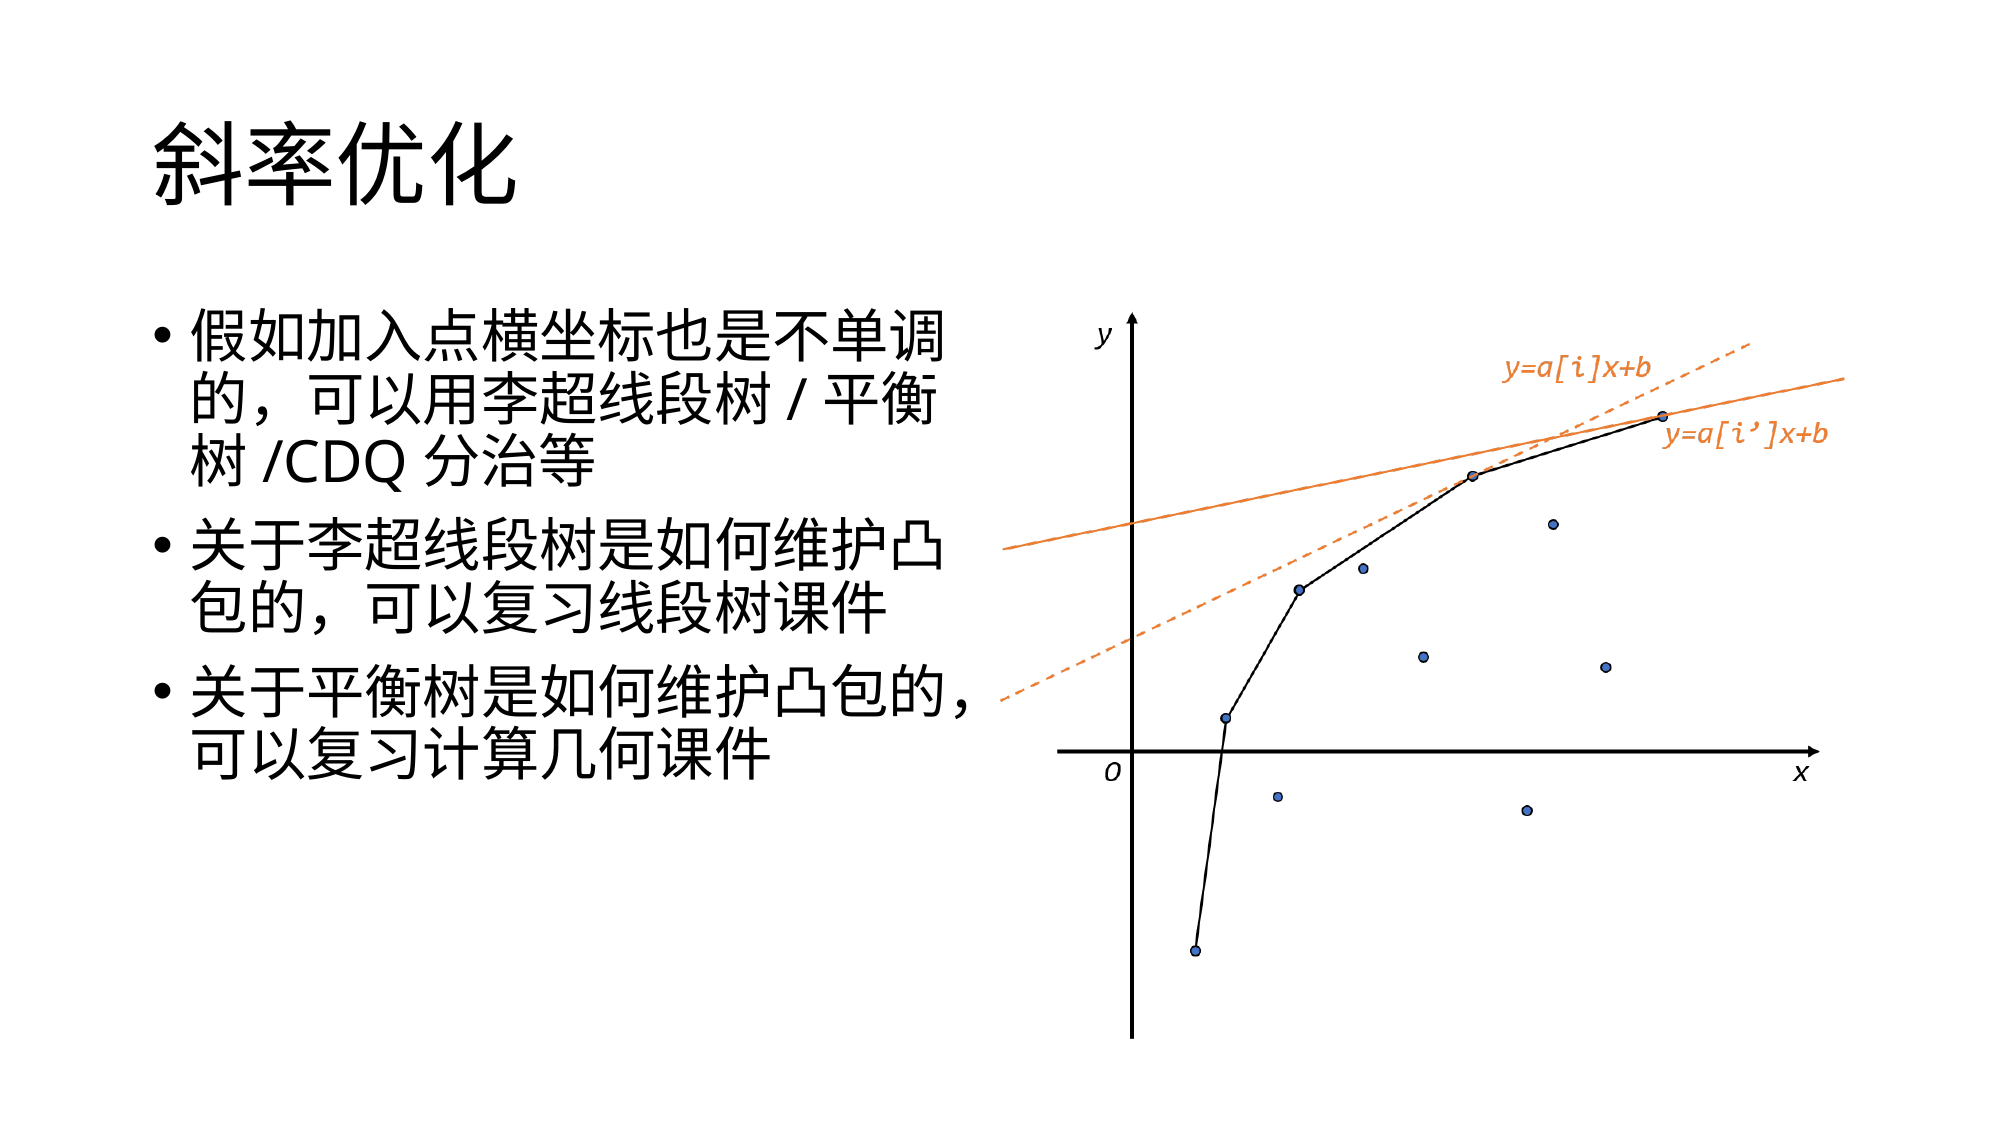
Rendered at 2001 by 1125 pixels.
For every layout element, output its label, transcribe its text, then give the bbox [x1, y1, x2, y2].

title 斜率优化 [137, 59, 1863, 278]
text_box 假如加入点横坐标也是不单调的，可以用李超线段树/平衡树/CDQ分治等 关于李超线段树是如何维护凸包的，可以复习线段树课件 关于平衡树是如何维护凸包的，可以复习计算几何课件 [137, 299, 999, 1014]
picture [999, 299, 1863, 1039]
